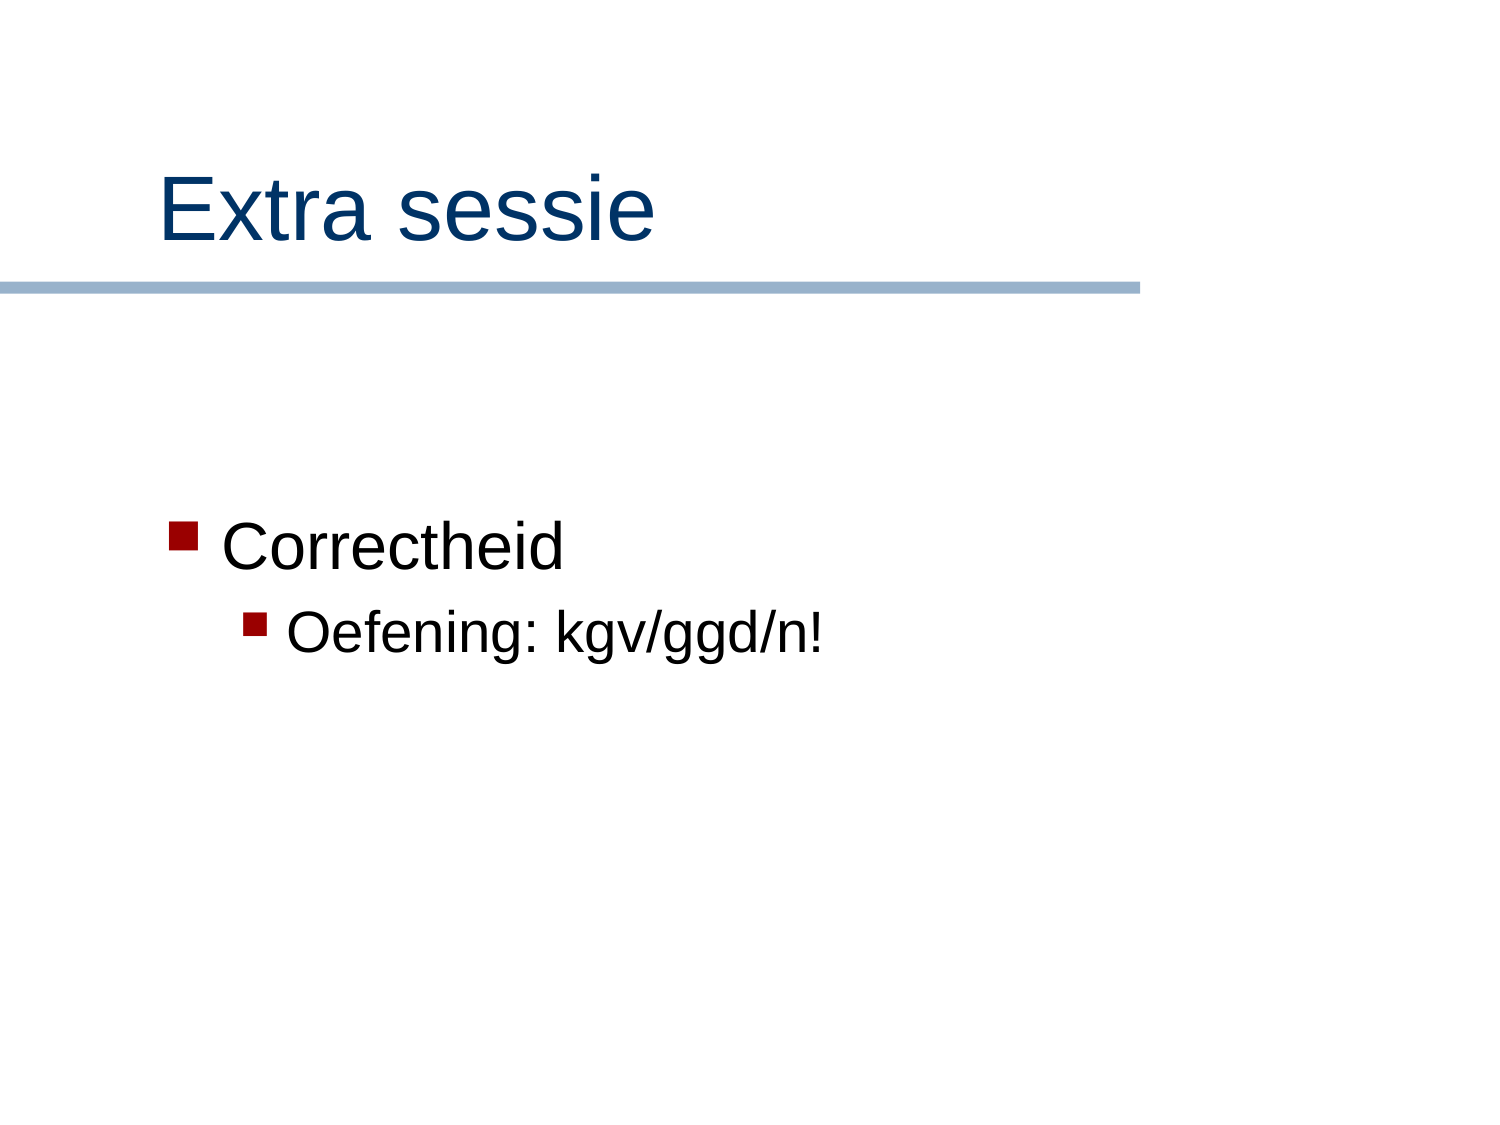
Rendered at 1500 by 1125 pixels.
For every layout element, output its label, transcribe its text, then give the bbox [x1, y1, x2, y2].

title Extra sessie [142, 87, 1482, 267]
list Correctheid Oefening: kgv/ggd/n! [149, 312, 1481, 1000]
